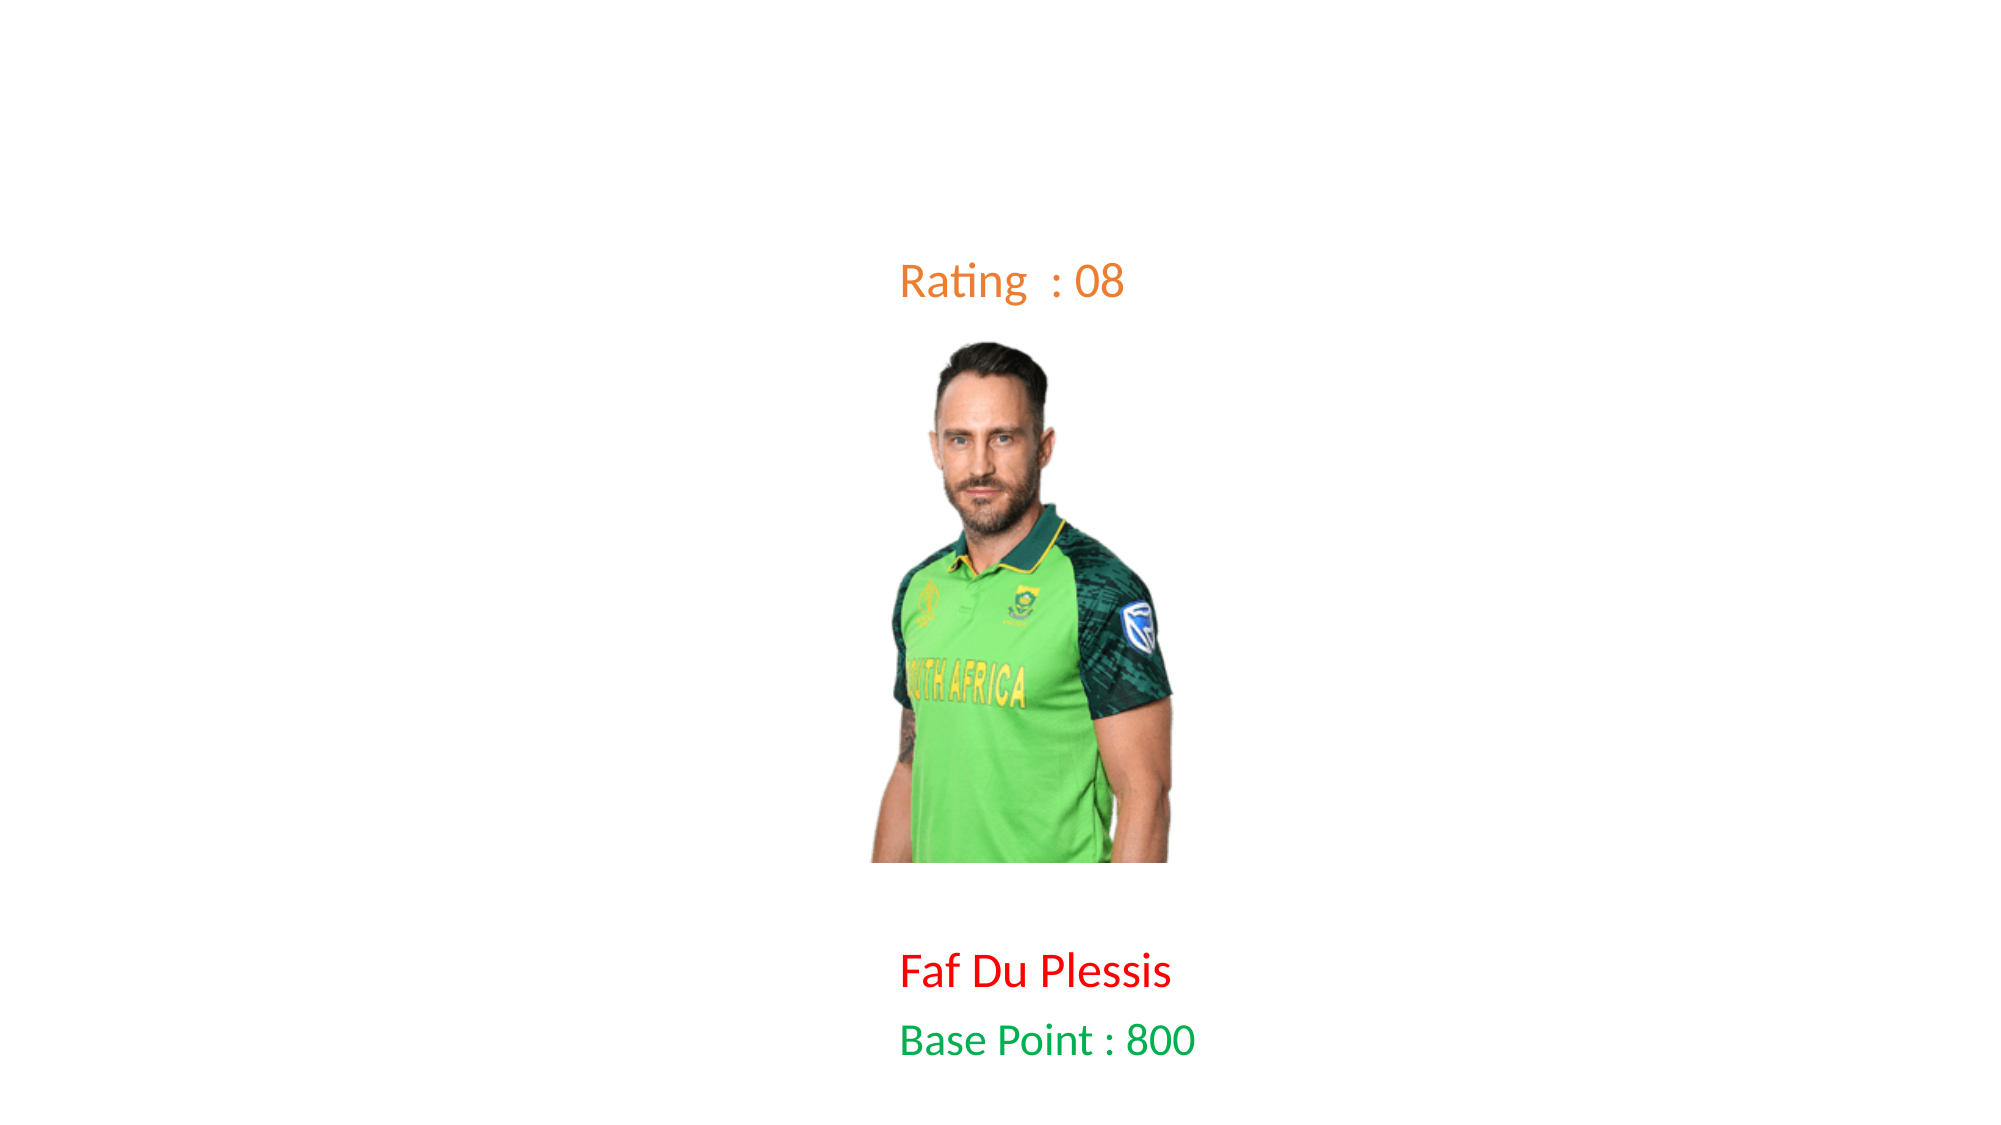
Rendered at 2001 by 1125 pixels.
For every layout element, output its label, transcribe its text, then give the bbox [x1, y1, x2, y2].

text_box Rating : 08 [884, 239, 1143, 315]
text_box Base Point : 800 [884, 1002, 1239, 1073]
text_box Faf Du Plessis [884, 929, 1213, 1002]
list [726, 315, 1274, 863]
